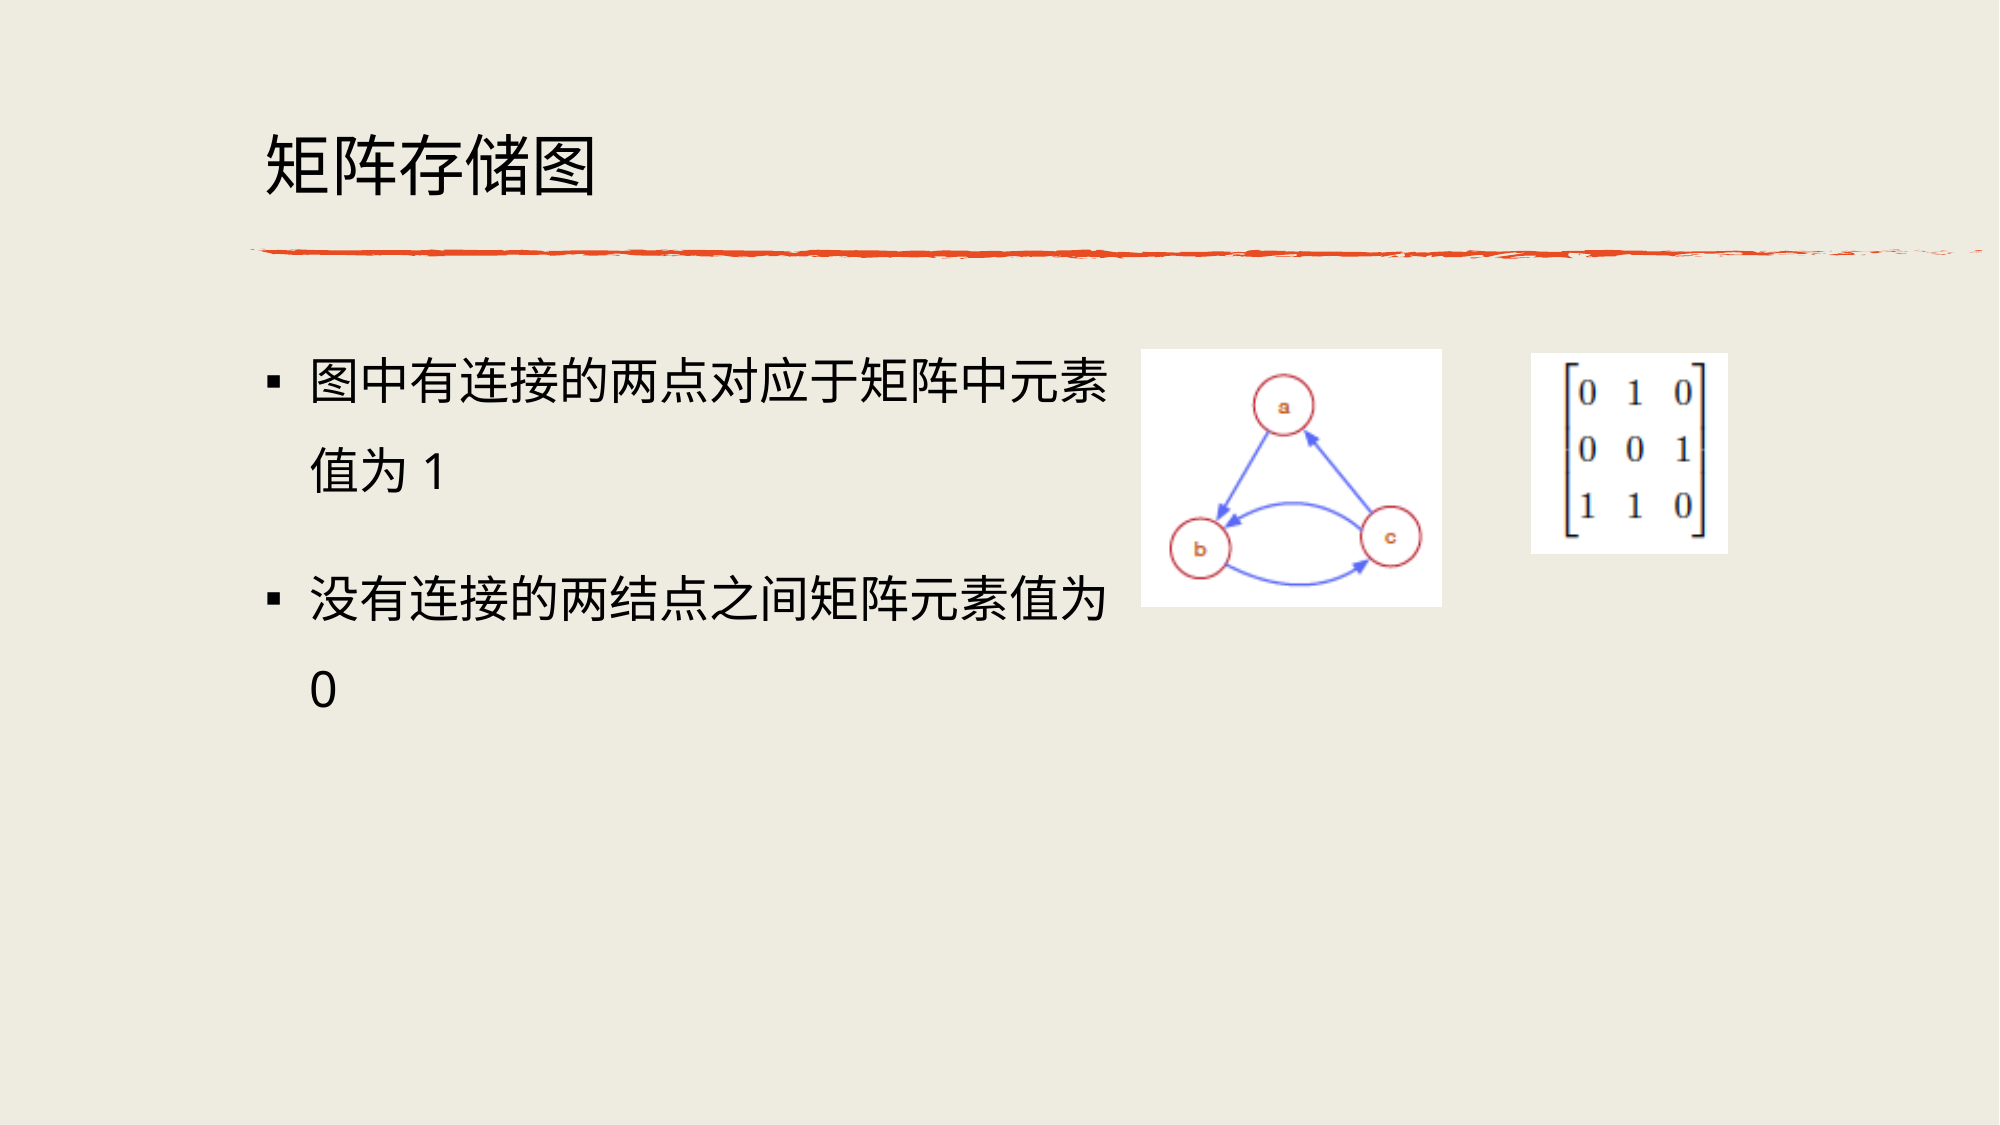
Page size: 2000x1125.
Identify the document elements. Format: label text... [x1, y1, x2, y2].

list 图中有连接的两点对应于矩阵中元素值为1 没有连接的两结点之间矩阵元素值为0 [249, 312, 1142, 1013]
picture [1531, 353, 1728, 554]
title 矩阵存储图 [249, 45, 1750, 213]
picture [1141, 349, 1442, 607]
